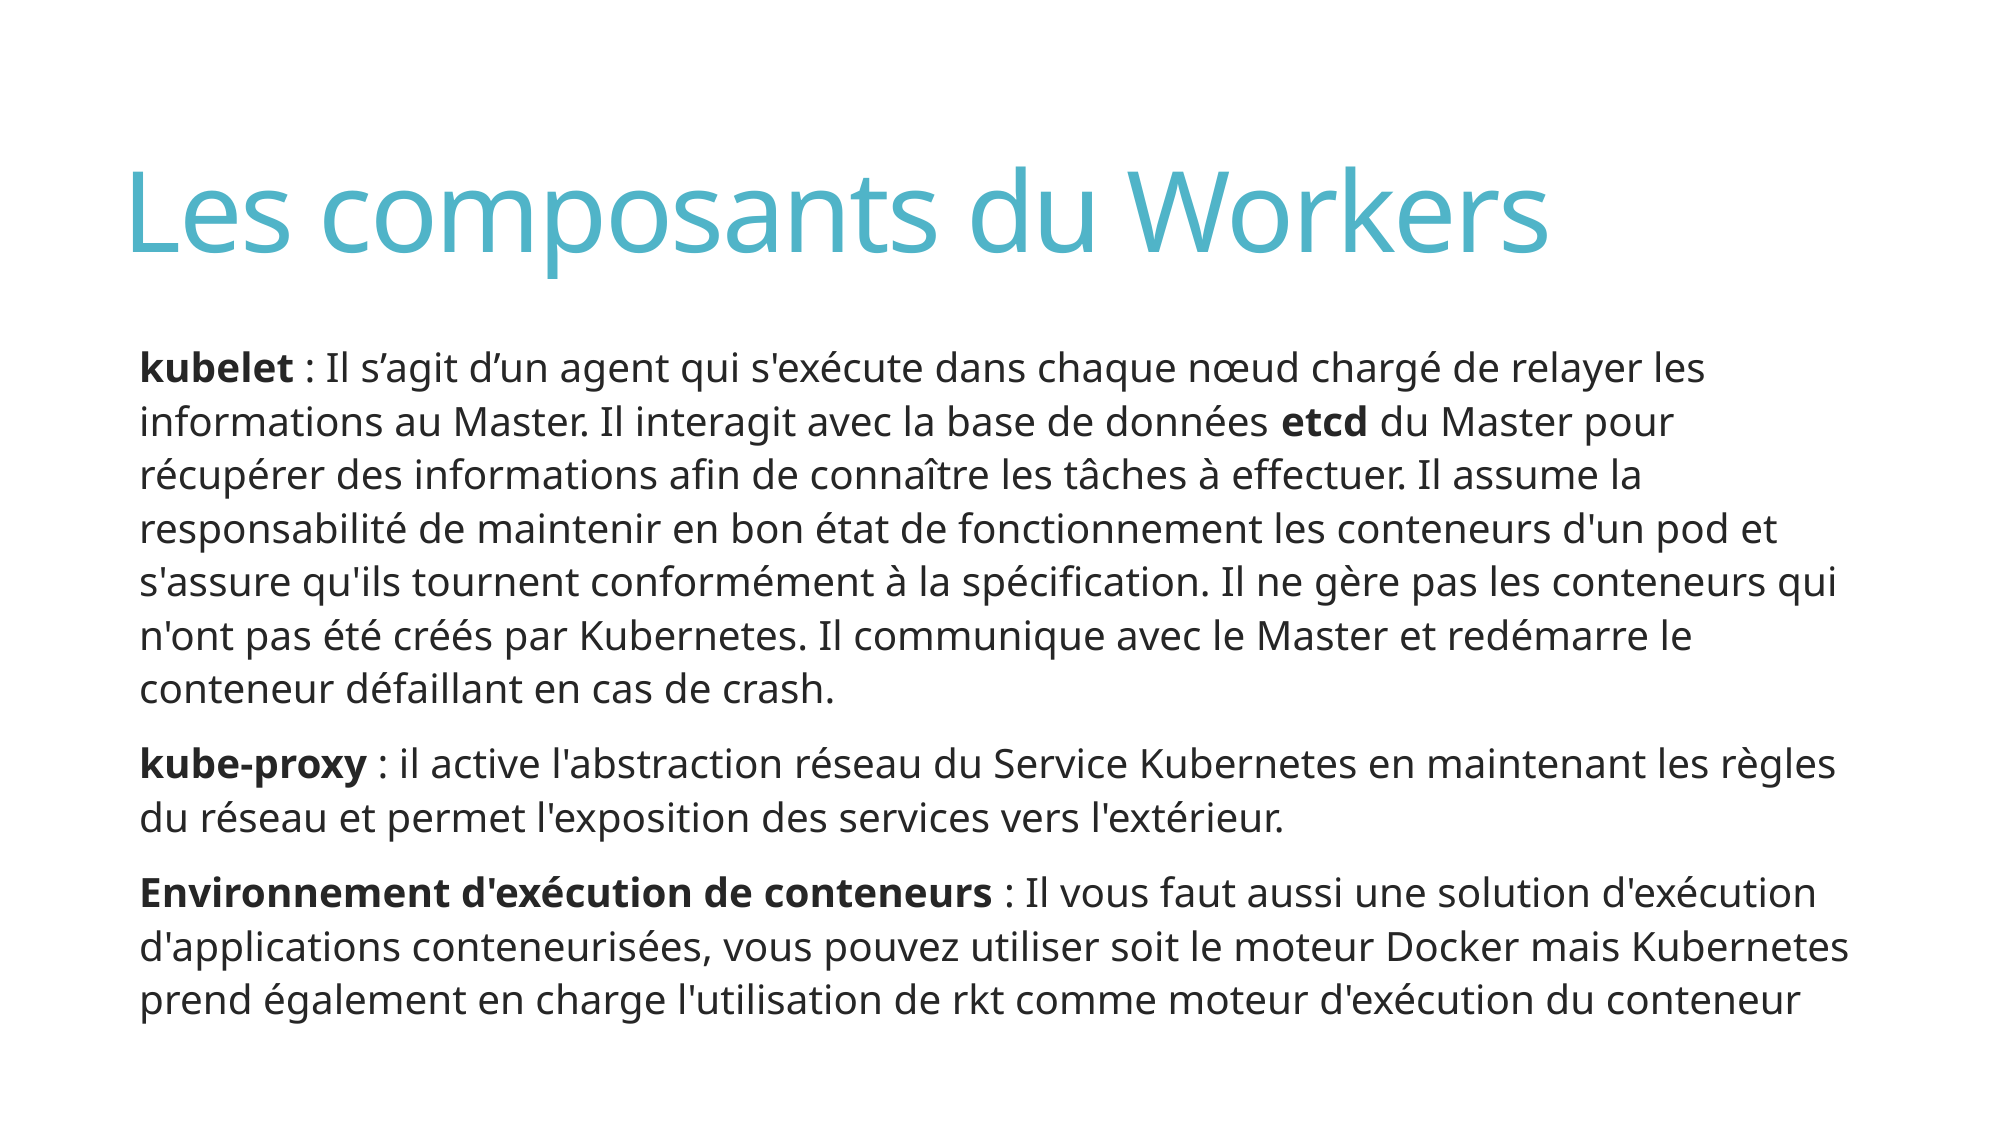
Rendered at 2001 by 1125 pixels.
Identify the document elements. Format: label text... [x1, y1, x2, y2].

title Les composants du Workers [107, 81, 1875, 354]
list kubelet : Il s’agit d’un agent qui s'exécute dans chaque nœud chargé de relayer les informations au Master. Il interagit avec la base de données etcd du Master pour récupérer des informations afin de connaître les tâches à effectuer. Il assume la responsabilité de maintenir en bon état de fonctionnement les conteneurs d'un pod et s'assure qu'ils tournent conformément à la spécification. Il ne gère pas les conteneurs qui n'ont pas été créés par Kubernetes. Il communique avec le Master et redémarre le conteneur défaillant en cas de crash. kube-proxy : il active l'abstraction réseau du Service Kubernetes en maintenant les règles du réseau et permet l'exposition des services vers l'extérieur. Environnement d'exécution de conteneurs : Il vous faut aussi une solution d'exécution d'applications conteneurisées, vous pouvez utiliser soit le moteur Docker mais Kubernetes prend également en charge l'utilisation de rkt comme moteur d'exécution du conteneur [111, 329, 1876, 1073]
